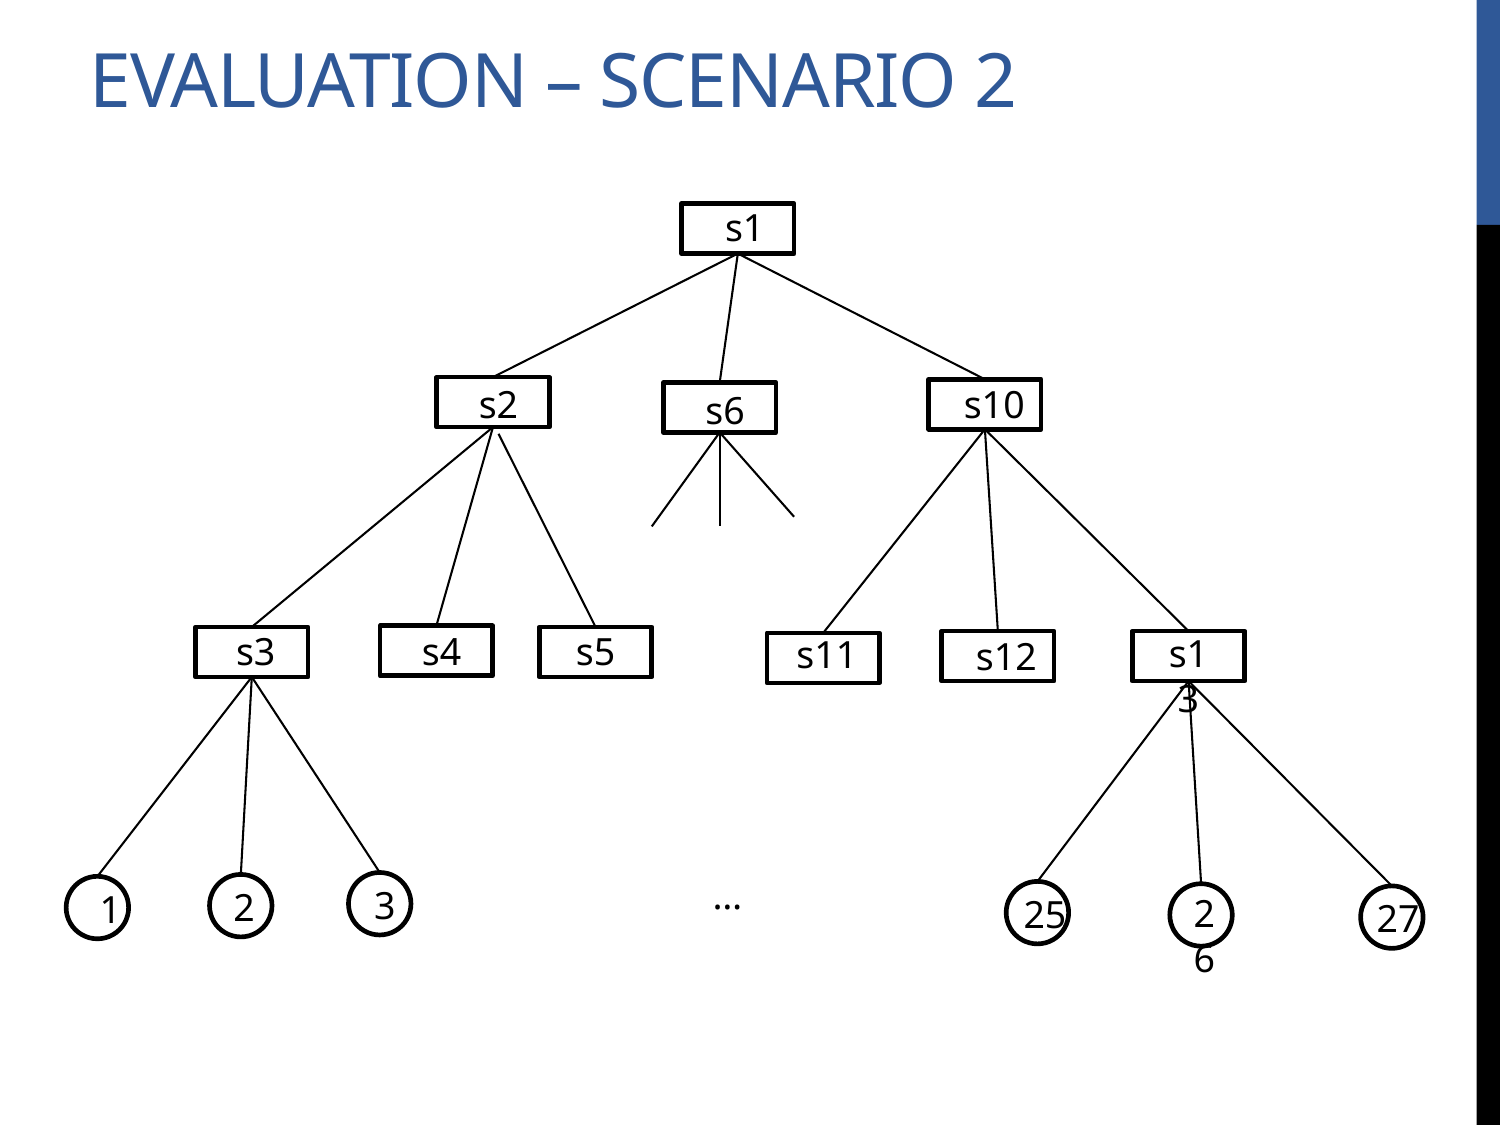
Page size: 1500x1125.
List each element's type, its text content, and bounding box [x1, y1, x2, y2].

text_box [193, 625, 218, 671]
text_box [536, 382, 552, 428]
text_box s12 [960, 636, 1053, 686]
text_box [926, 383, 947, 423]
text_box [378, 632, 403, 678]
text_box s2 [460, 373, 536, 428]
text_box [63, 885, 72, 930]
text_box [251, 676, 381, 874]
text_box Evaluation – scenario 2 [75, 24, 1088, 250]
text_box 2 [216, 878, 272, 937]
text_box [1036, 680, 1186, 882]
text_box s1 [707, 197, 783, 247]
text_box [661, 382, 687, 426]
text_box [479, 632, 495, 678]
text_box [651, 431, 719, 527]
text_box [765, 631, 882, 685]
text_box [783, 201, 796, 247]
text_box s5 [558, 620, 633, 681]
text_box [939, 638, 960, 683]
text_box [240, 676, 251, 875]
text_box [1233, 629, 1247, 675]
text_box s4 [403, 632, 479, 681]
text_box s13 [1144, 622, 1233, 675]
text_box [1006, 428, 1190, 632]
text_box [719, 253, 739, 383]
text_box [679, 201, 707, 247]
text_box [633, 625, 654, 679]
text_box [822, 428, 984, 634]
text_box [435, 426, 494, 627]
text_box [492, 252, 718, 378]
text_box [1188, 680, 1393, 887]
text_box s10 [947, 373, 1042, 423]
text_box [984, 428, 999, 632]
text_box [346, 879, 356, 928]
text_box 3 [356, 874, 413, 935]
text_box [1021, 879, 1036, 883]
text_box … [686, 865, 770, 925]
text_box s3 [218, 620, 294, 671]
text_box [763, 383, 778, 426]
text_box s6 [687, 382, 763, 426]
text_box 1 [72, 878, 148, 938]
text_box s11 [780, 623, 874, 684]
text_box [207, 883, 216, 929]
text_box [497, 434, 597, 628]
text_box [251, 426, 436, 628]
text_box [81, 874, 98, 878]
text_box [746, 253, 986, 380]
text_box 25 [1003, 883, 1086, 944]
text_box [719, 431, 795, 518]
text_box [96, 676, 241, 877]
text_box [83, 938, 112, 942]
text_box [1130, 636, 1144, 675]
text_box 26 [1170, 887, 1239, 988]
text_box 27 [1360, 887, 1436, 948]
text_box [537, 632, 558, 679]
text_box [294, 632, 310, 671]
text_box [434, 375, 460, 421]
